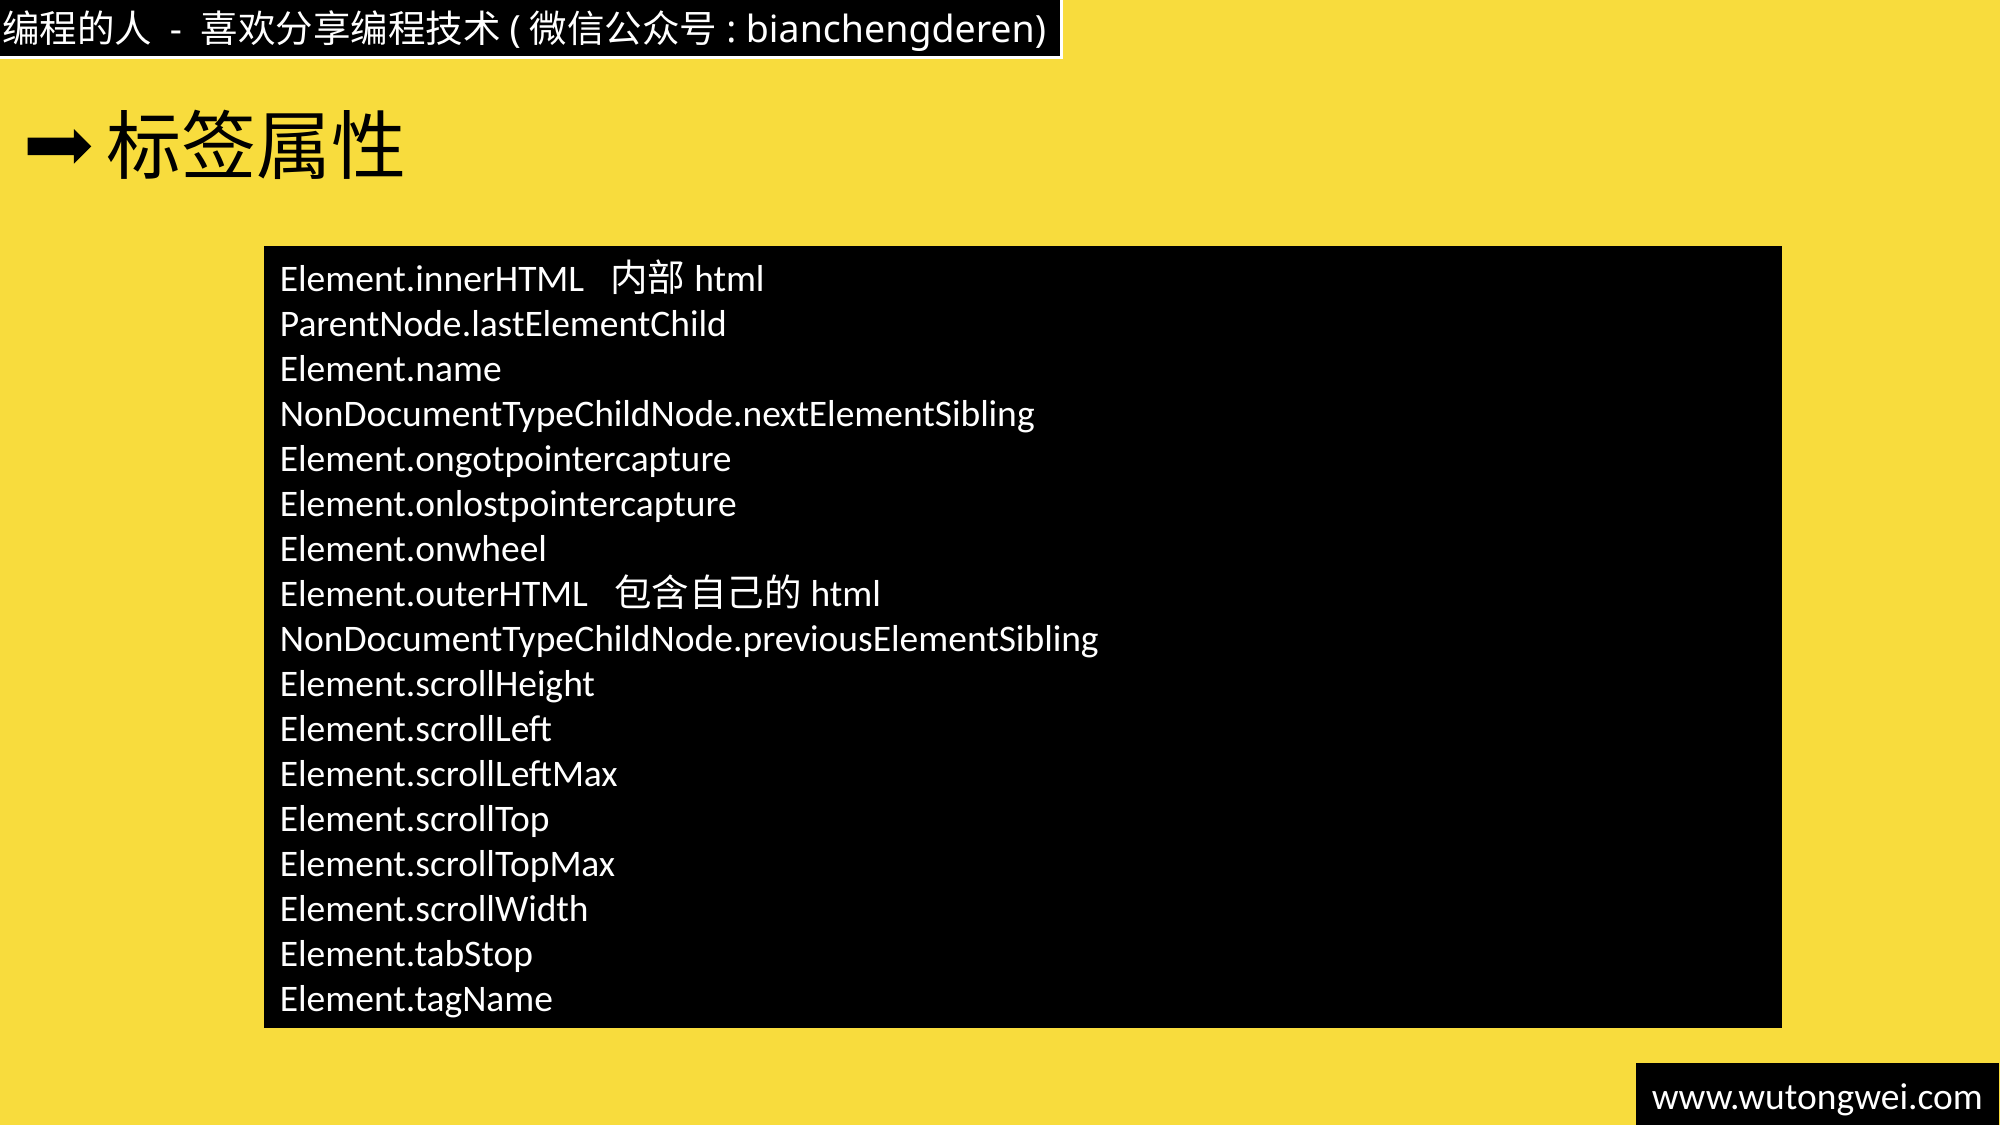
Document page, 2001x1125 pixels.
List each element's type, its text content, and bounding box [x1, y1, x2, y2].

text_box Element.innerHTML 内部html ParentNode.lastElementChild Element.name NonDocumentTypeChildNode.nextElementSibling Element.ongotpointercapture Element.onlostpointercapture Element.onwheel Element.outerHTML 包含自己的html NonDocumentTypeChildNode.previousElementSibling Element.scrollHeight Element.scrollLeft Element.scrollLeftMax Element.scrollTop Element.scrollTopMax Element.scrollWidth Element.tabStop Element.tagName [264, 246, 1782, 1028]
title 标签属性 [91, 101, 1955, 192]
